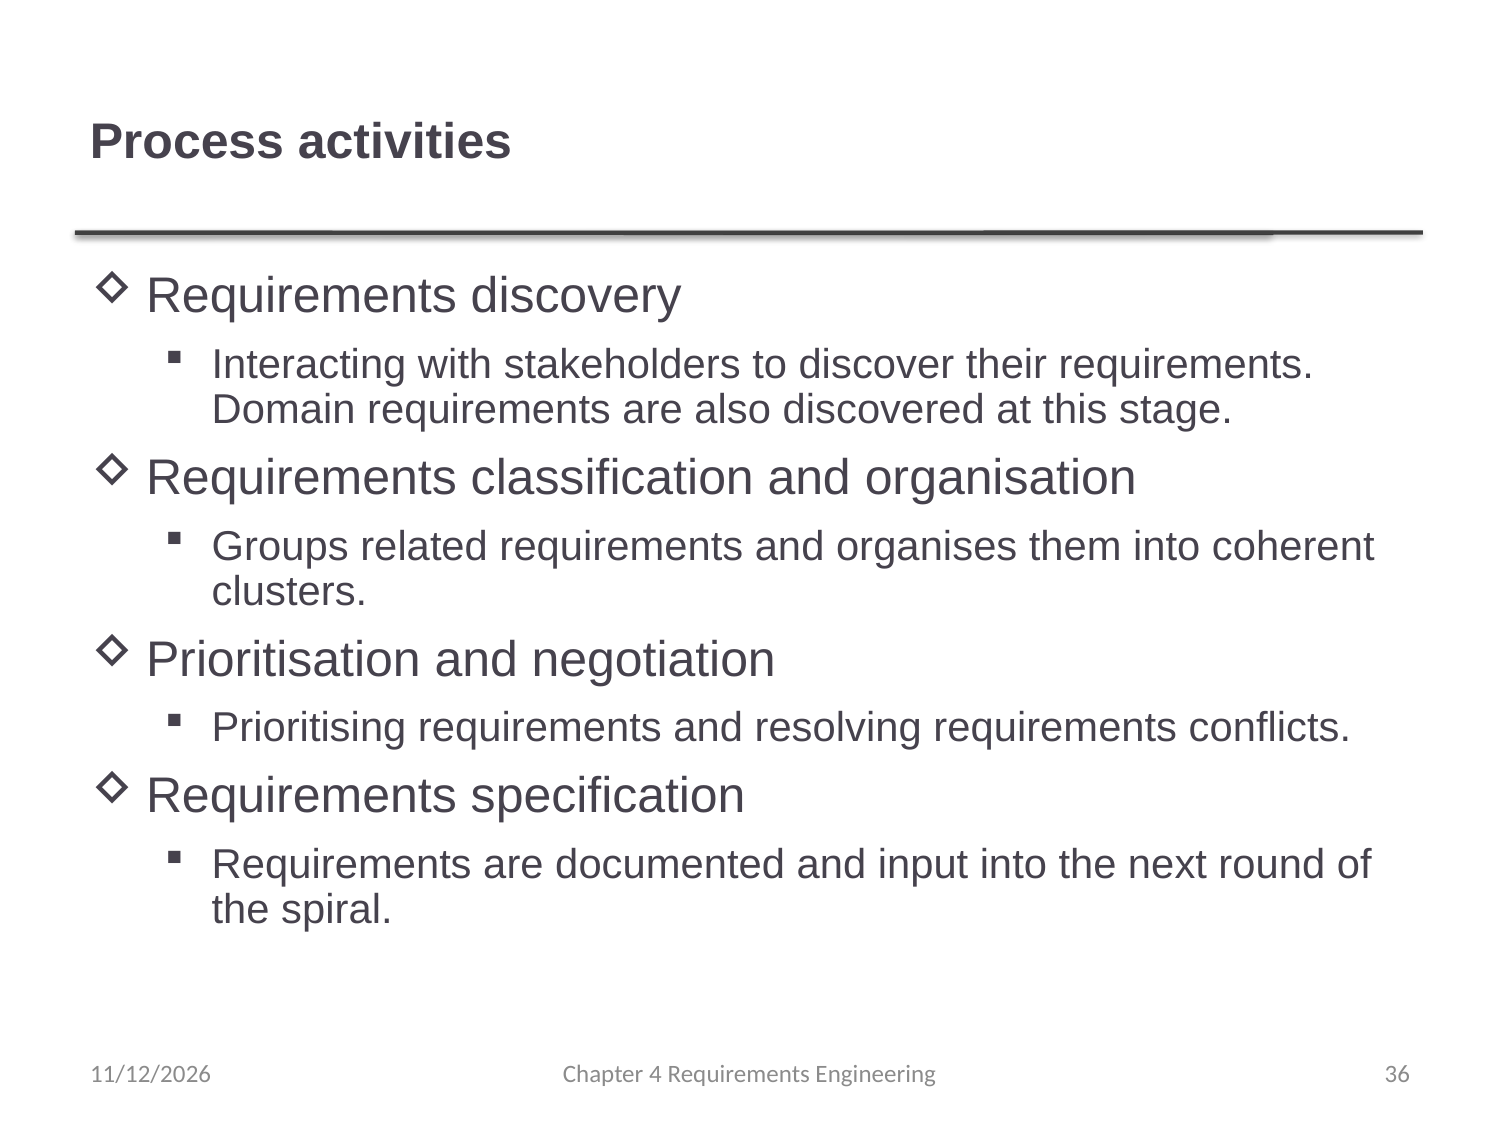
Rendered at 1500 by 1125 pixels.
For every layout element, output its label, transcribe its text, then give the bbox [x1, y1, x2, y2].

list Requirements discovery Interacting with stakeholders to discover their requirements. Domain requirements are also discovered at this stage. Requirements classification and organisation Groups related requirements and organises them into coherent clusters. Prioritisation and negotiation Prioritising requirements and resolving requirements conflicts. Requirements specification Requirements are documented and input into the next round of the spiral. [75, 262, 1425, 1005]
slide_number 36 [1074, 1042, 1425, 1103]
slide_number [75, 1042, 425, 1103]
footer Chapter 4 Requirements Engineering [512, 1042, 988, 1103]
title Process activities [74, 44, 1272, 233]
